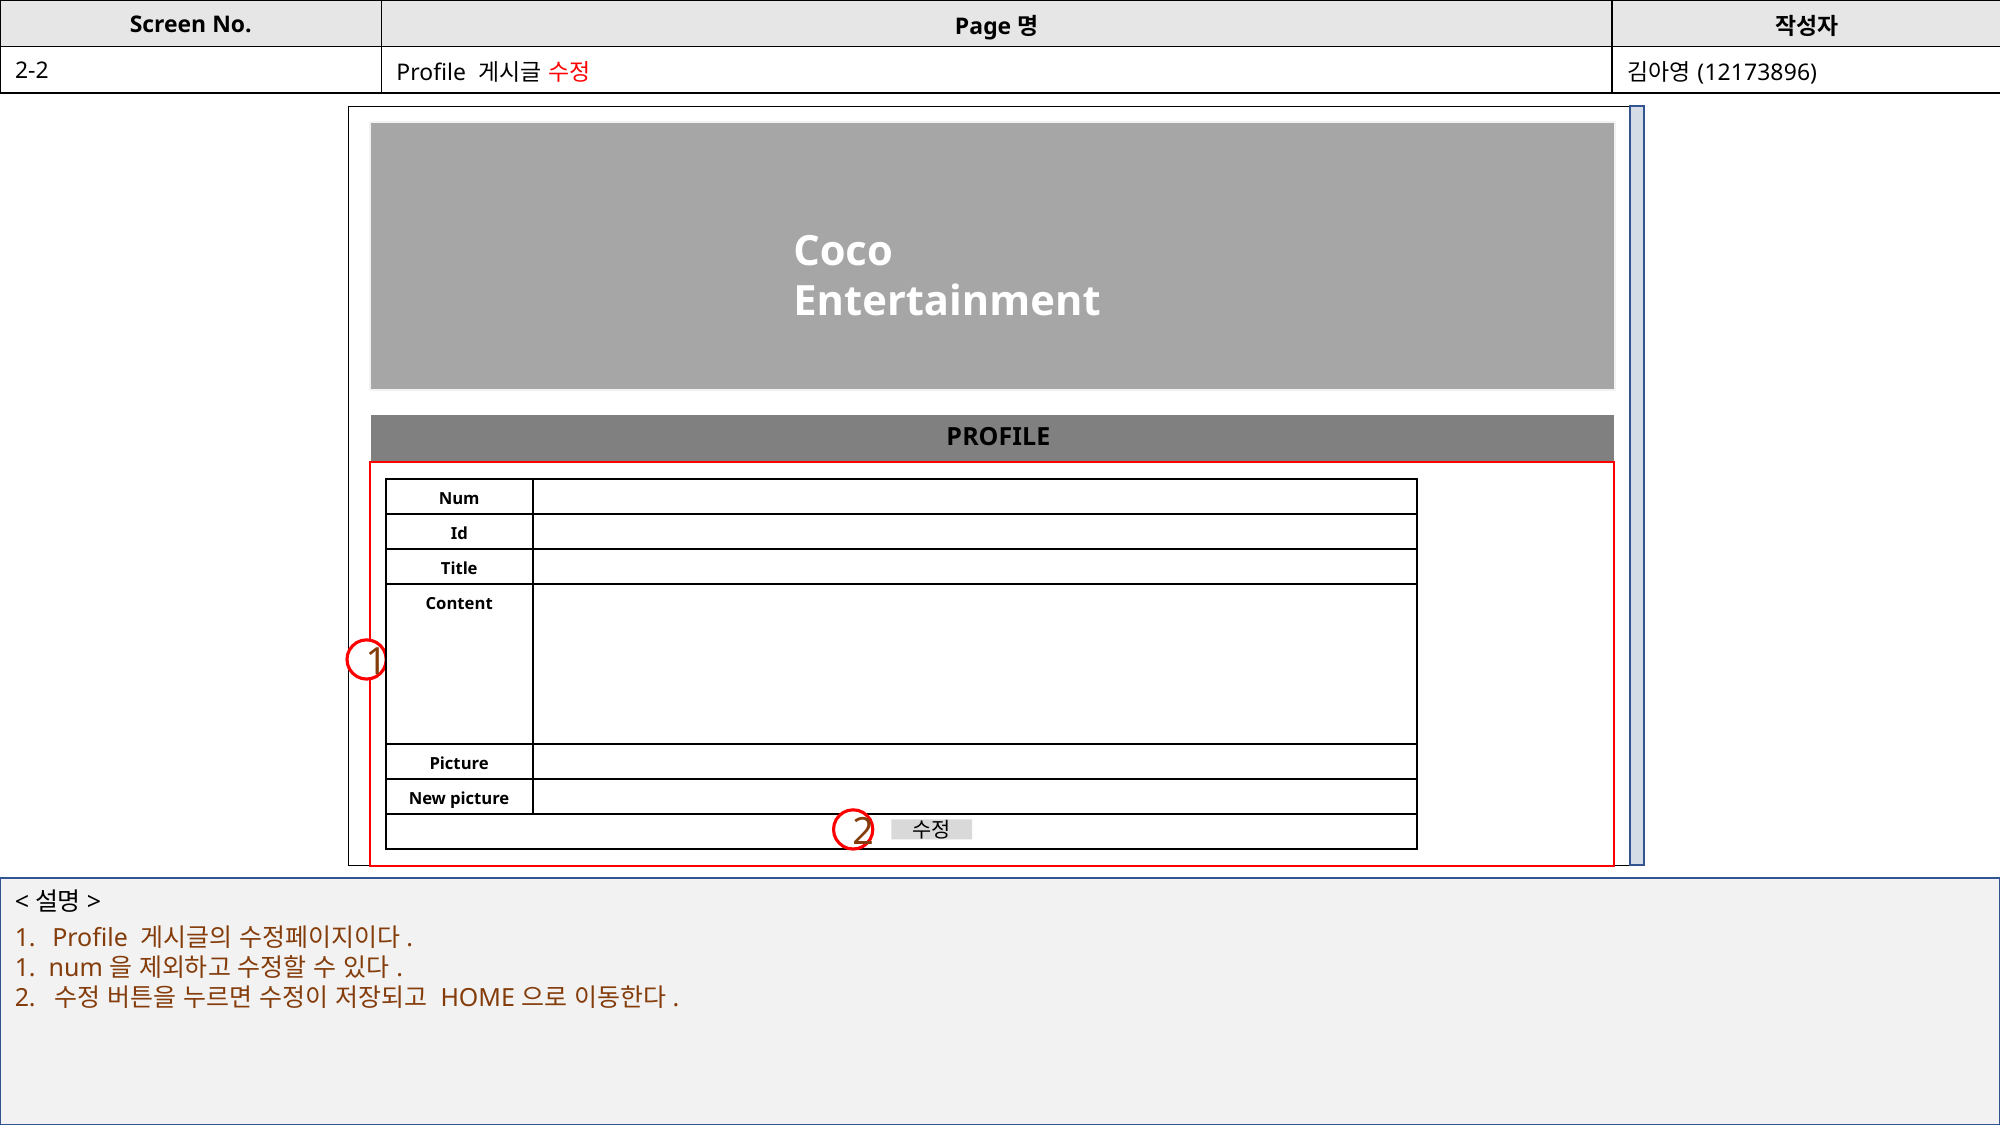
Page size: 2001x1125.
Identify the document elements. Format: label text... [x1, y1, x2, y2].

text_box 2 [832, 808, 874, 851]
table_cell 2-2 [1, 47, 381, 92]
text_box [369, 121, 1616, 391]
table_cell Picture [387, 745, 532, 778]
text_box [1629, 105, 1645, 866]
table_header Screen No. [1, 1, 381, 46]
table_cell [534, 585, 1416, 743]
text_box Coco Entertainment [778, 216, 1207, 331]
text_box PROFILE [931, 412, 1069, 458]
table_cell Id [387, 515, 532, 548]
table_header Num [387, 480, 532, 513]
table_cell [534, 515, 1416, 548]
text_box [369, 413, 1616, 464]
table_cell New picture [387, 780, 532, 813]
table_header 작성자 [1613, 1, 2000, 46]
text_box Profile 게시글의 수정페이지이다. 1. num을 제외하고 수정할 수 있다. 2. 수정 버튼을 누르면 수정이 저장되고 HOME으로 이동한다. [0, 914, 1066, 1019]
table_cell [534, 550, 1416, 583]
table_cell [387, 815, 842, 848]
table_cell Content [387, 585, 532, 743]
table_cell Profile 게시글 수정 [382, 47, 1611, 92]
table_header [534, 480, 1416, 513]
text_box <설명> [0, 878, 254, 914]
table_cell [534, 745, 1416, 778]
text_box [369, 461, 1615, 867]
text_box 1 [345, 638, 385, 681]
table_cell Title [387, 550, 532, 583]
table_cell 김아영(12173896) [1613, 47, 2000, 92]
table_cell [534, 780, 1416, 813]
table_cell [864, 815, 1416, 848]
text_box [347, 105, 1629, 866]
text_box [0, 877, 2000, 1125]
text_box 수정 [890, 818, 973, 840]
table_header Page명 [382, 1, 1611, 46]
